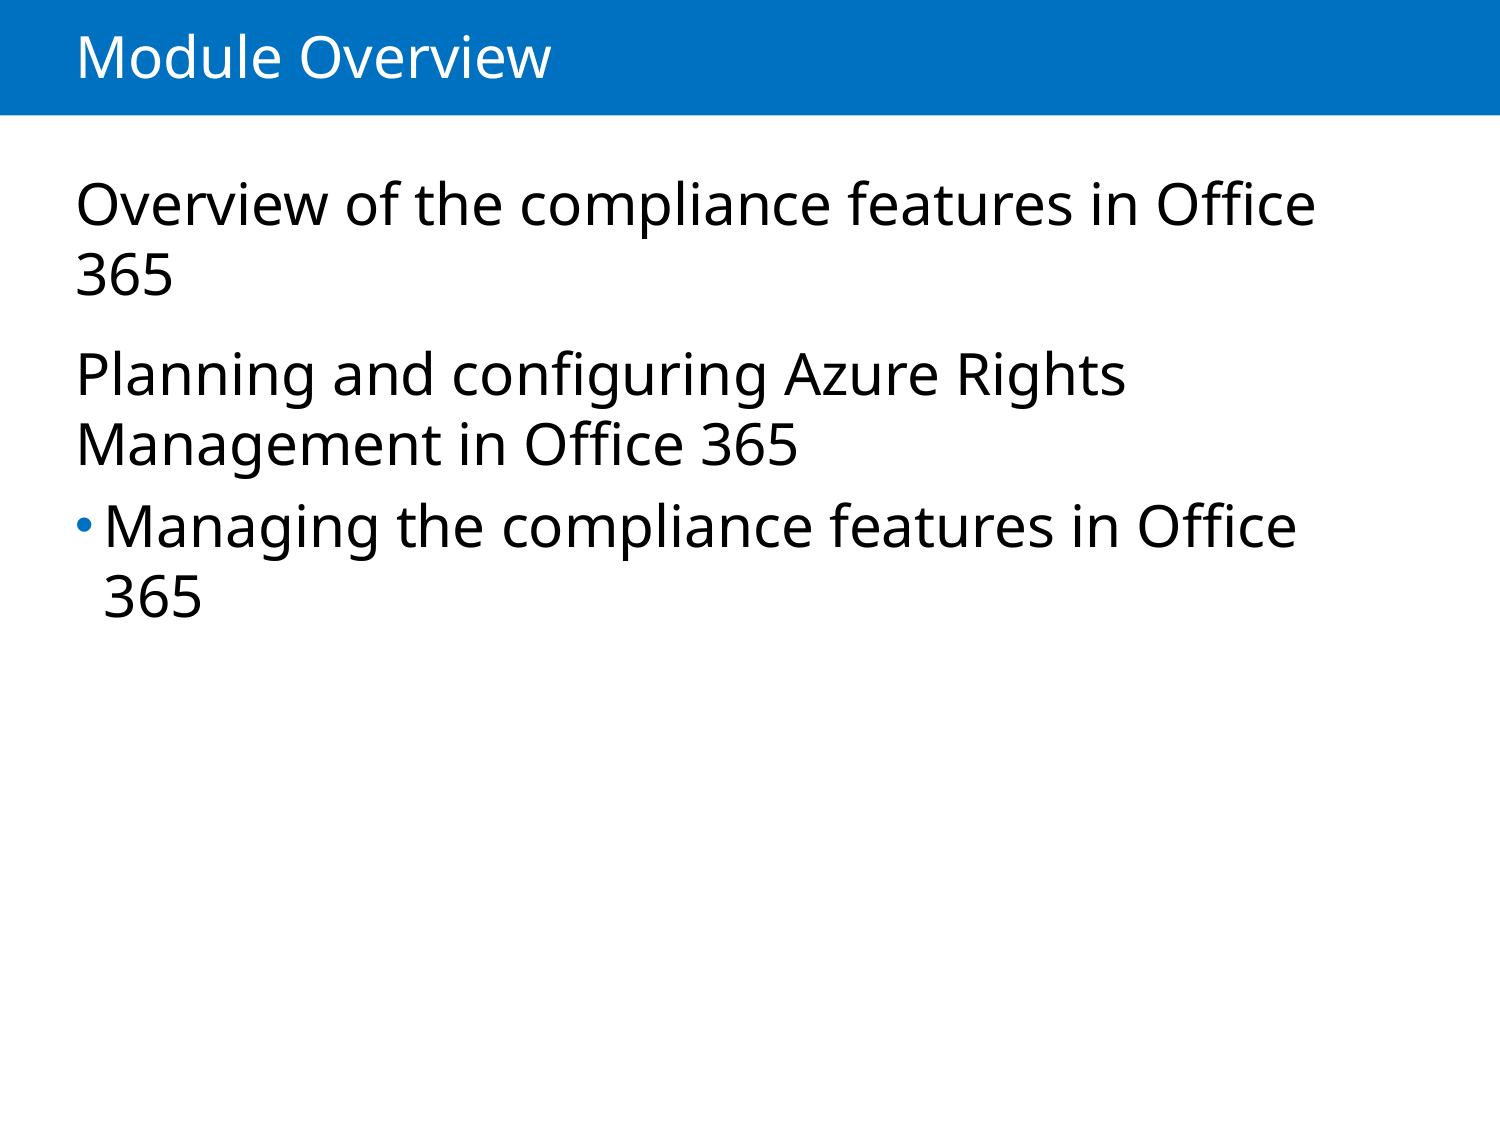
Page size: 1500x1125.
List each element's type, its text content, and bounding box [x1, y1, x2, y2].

list Overview of the compliance features in Office 365 Planning and configuring Azure Rights Management in Office 365 Managing the compliance features in Office 365 [74, 167, 1408, 1013]
title Module Overview [75, 0, 1351, 122]
